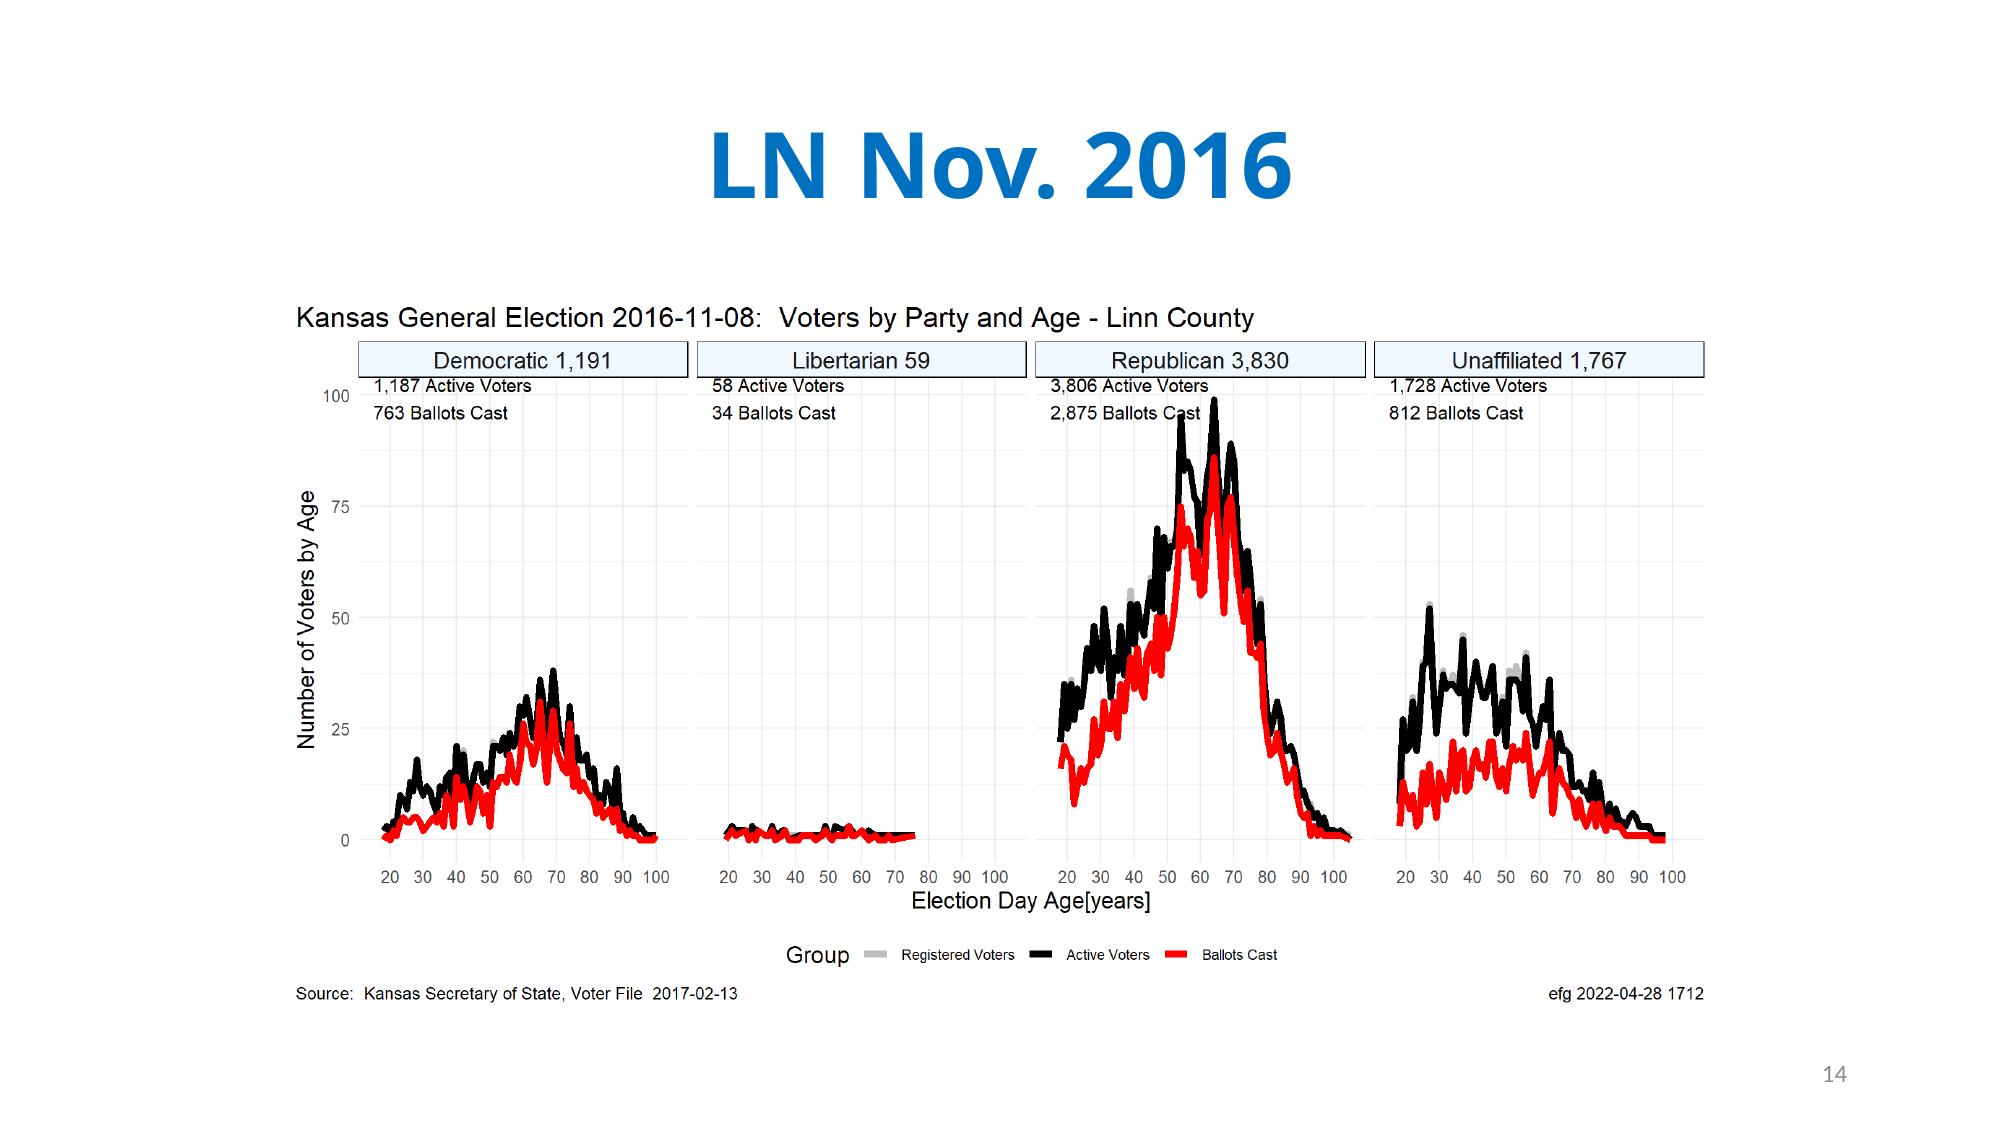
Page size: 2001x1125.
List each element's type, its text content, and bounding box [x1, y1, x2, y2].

slide_number ‹#› [1412, 1042, 1863, 1103]
title LN Nov. 2016 [137, 59, 1863, 278]
picture [287, 297, 1713, 1011]
